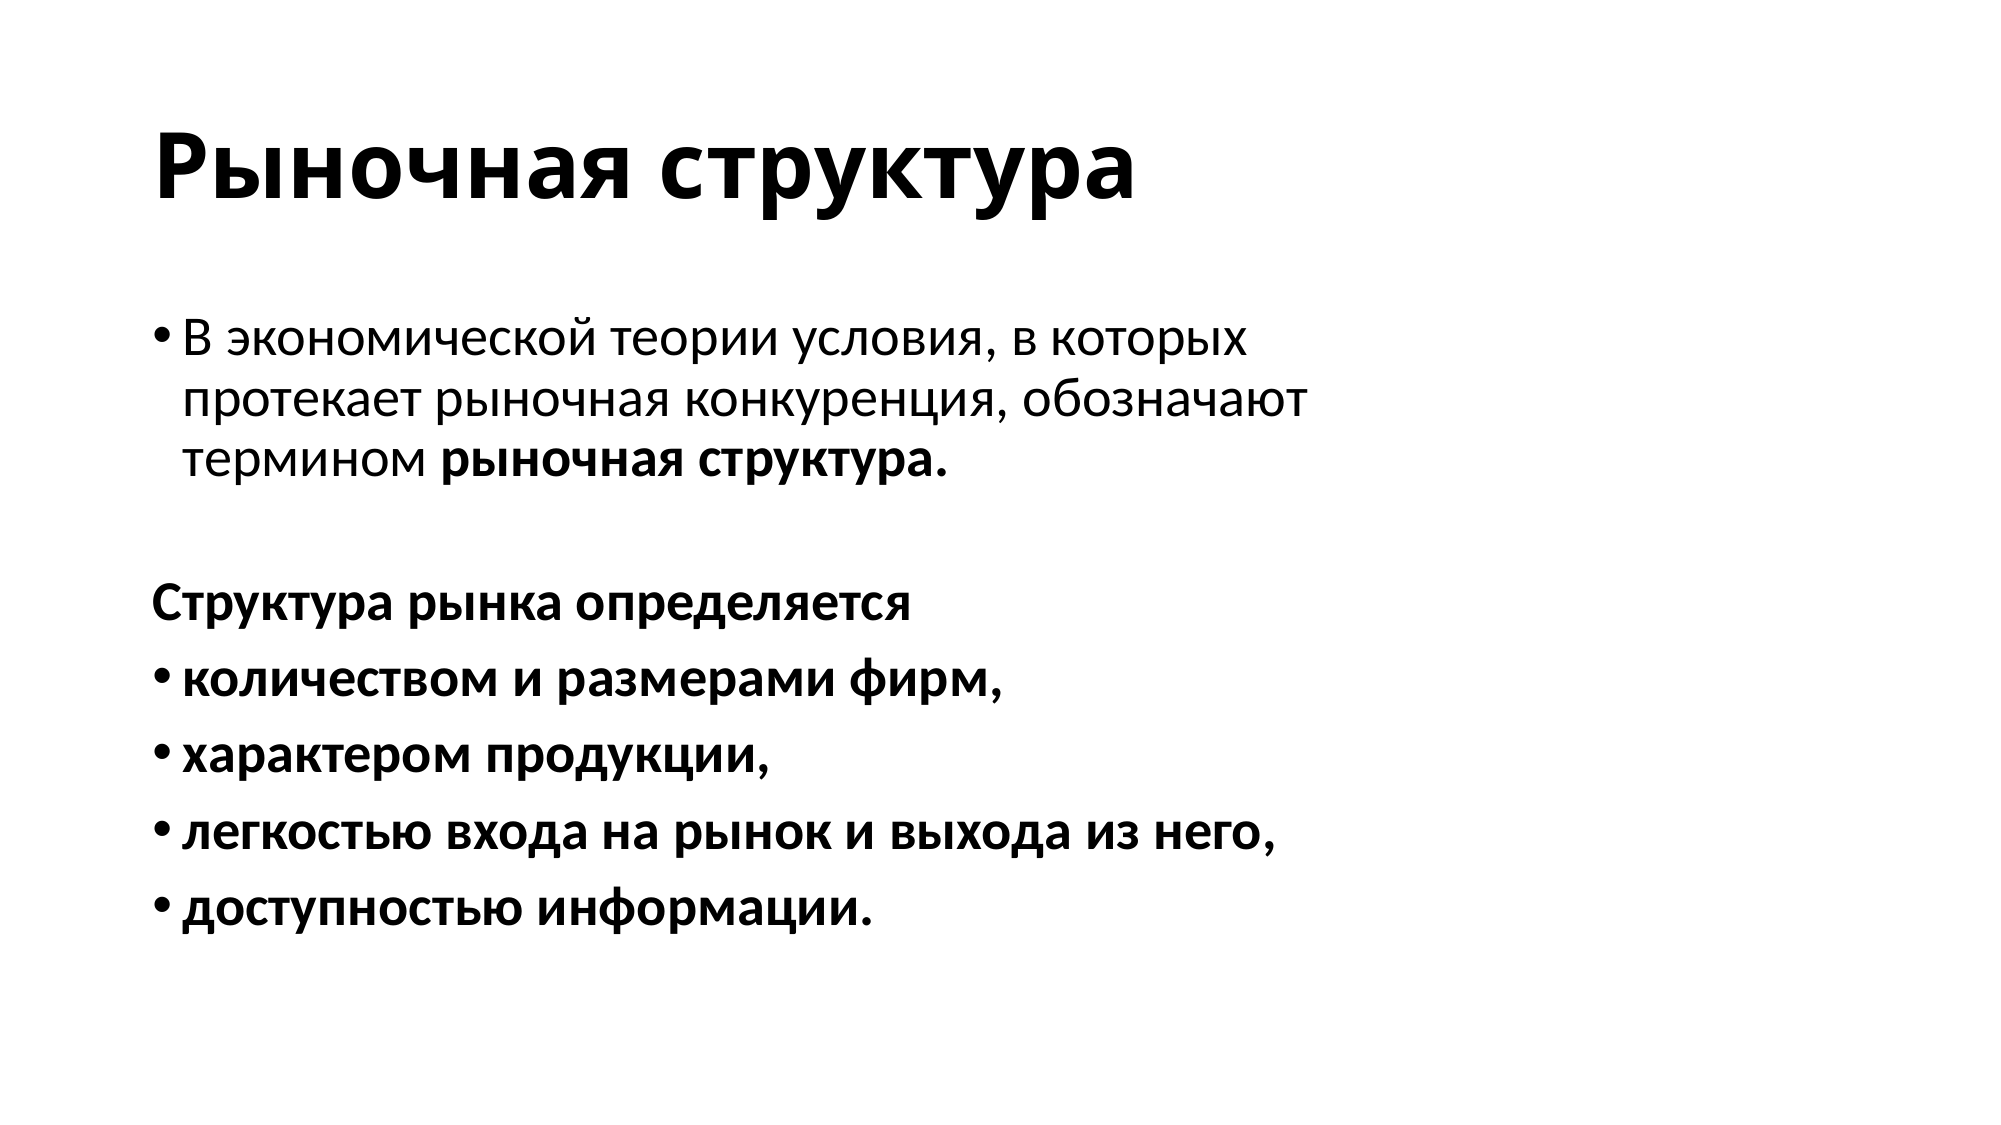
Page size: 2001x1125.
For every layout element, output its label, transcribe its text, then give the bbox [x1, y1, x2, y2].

title Рыночная структура [137, 59, 1863, 278]
list В экономической теории условия, в которых протекает рыночная конкуренция, обозначают термином рыночная структура. Структура рынка определяется количеством и размерами фирм, характером продукции, легкостью входа на рынок и выхода из него, доступностью информации. [137, 299, 1863, 1014]
